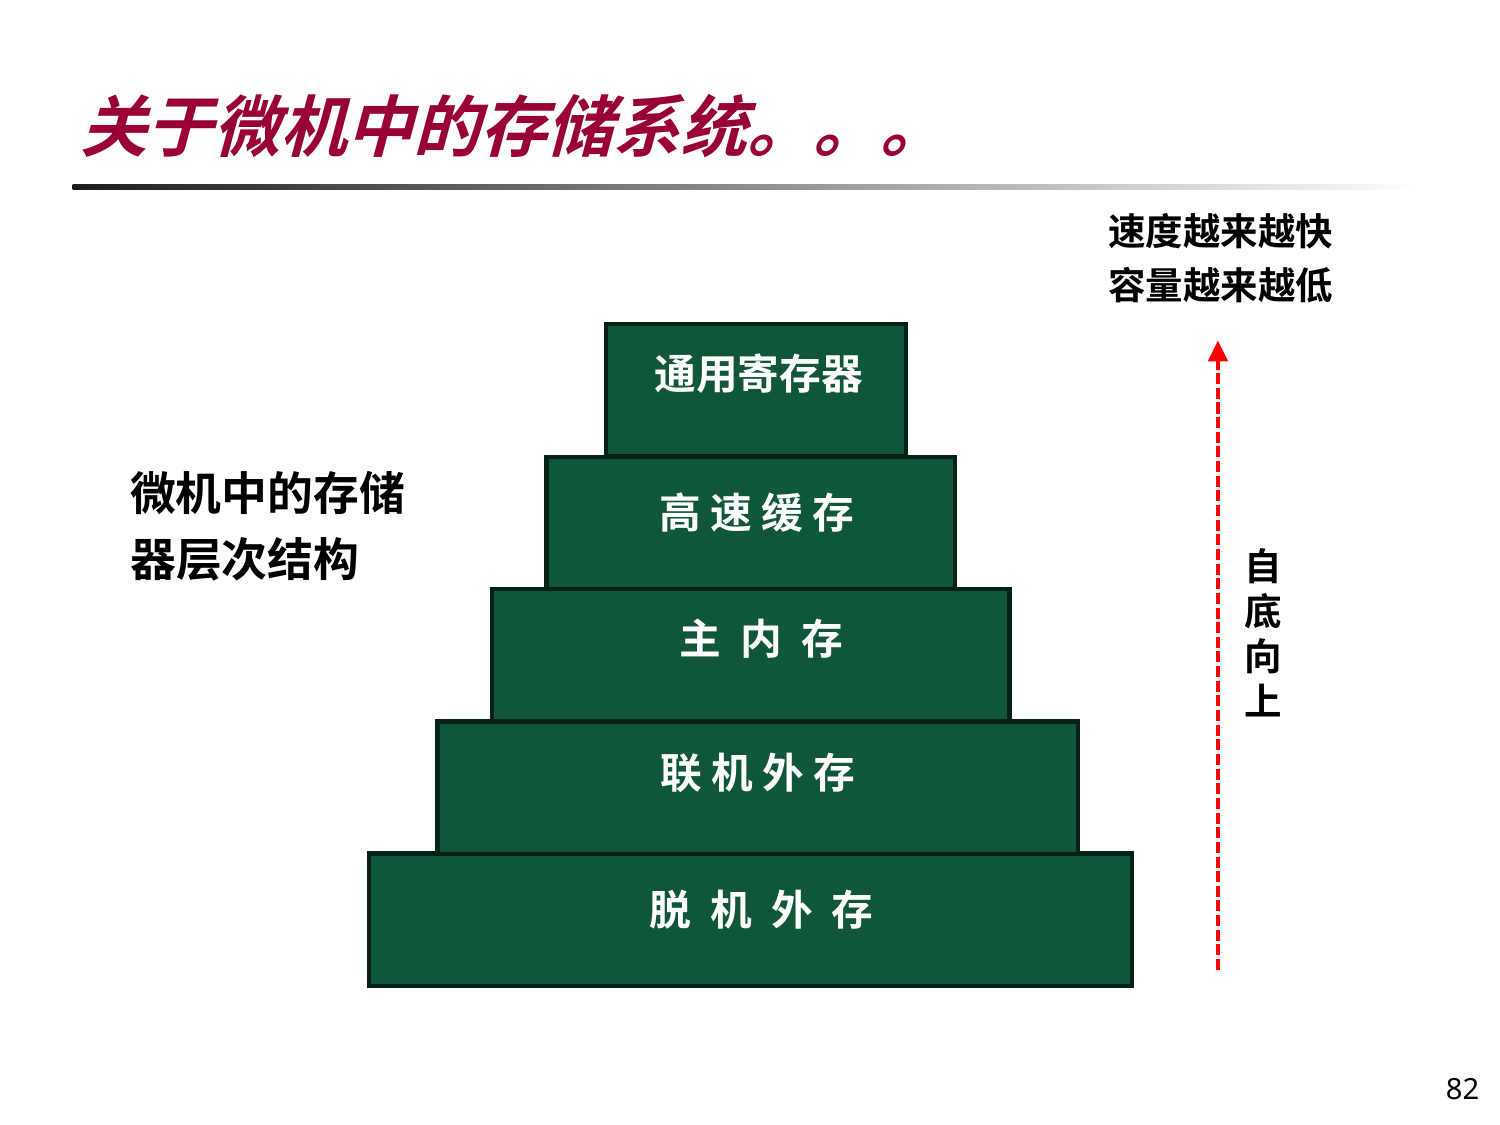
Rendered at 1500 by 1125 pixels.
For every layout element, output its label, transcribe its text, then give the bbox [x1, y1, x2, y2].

text_box 自底向上 [1230, 535, 1278, 731]
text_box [368, 324, 1133, 987]
slide_number 82 [1390, 1042, 1495, 1118]
text_box 微机中的存储器层次结构 [115, 414, 363, 594]
title 关于微机中的存储系统。。。 [64, 46, 1264, 173]
text_box 速度越来越快 容量越来越低 [1061, 191, 1380, 315]
